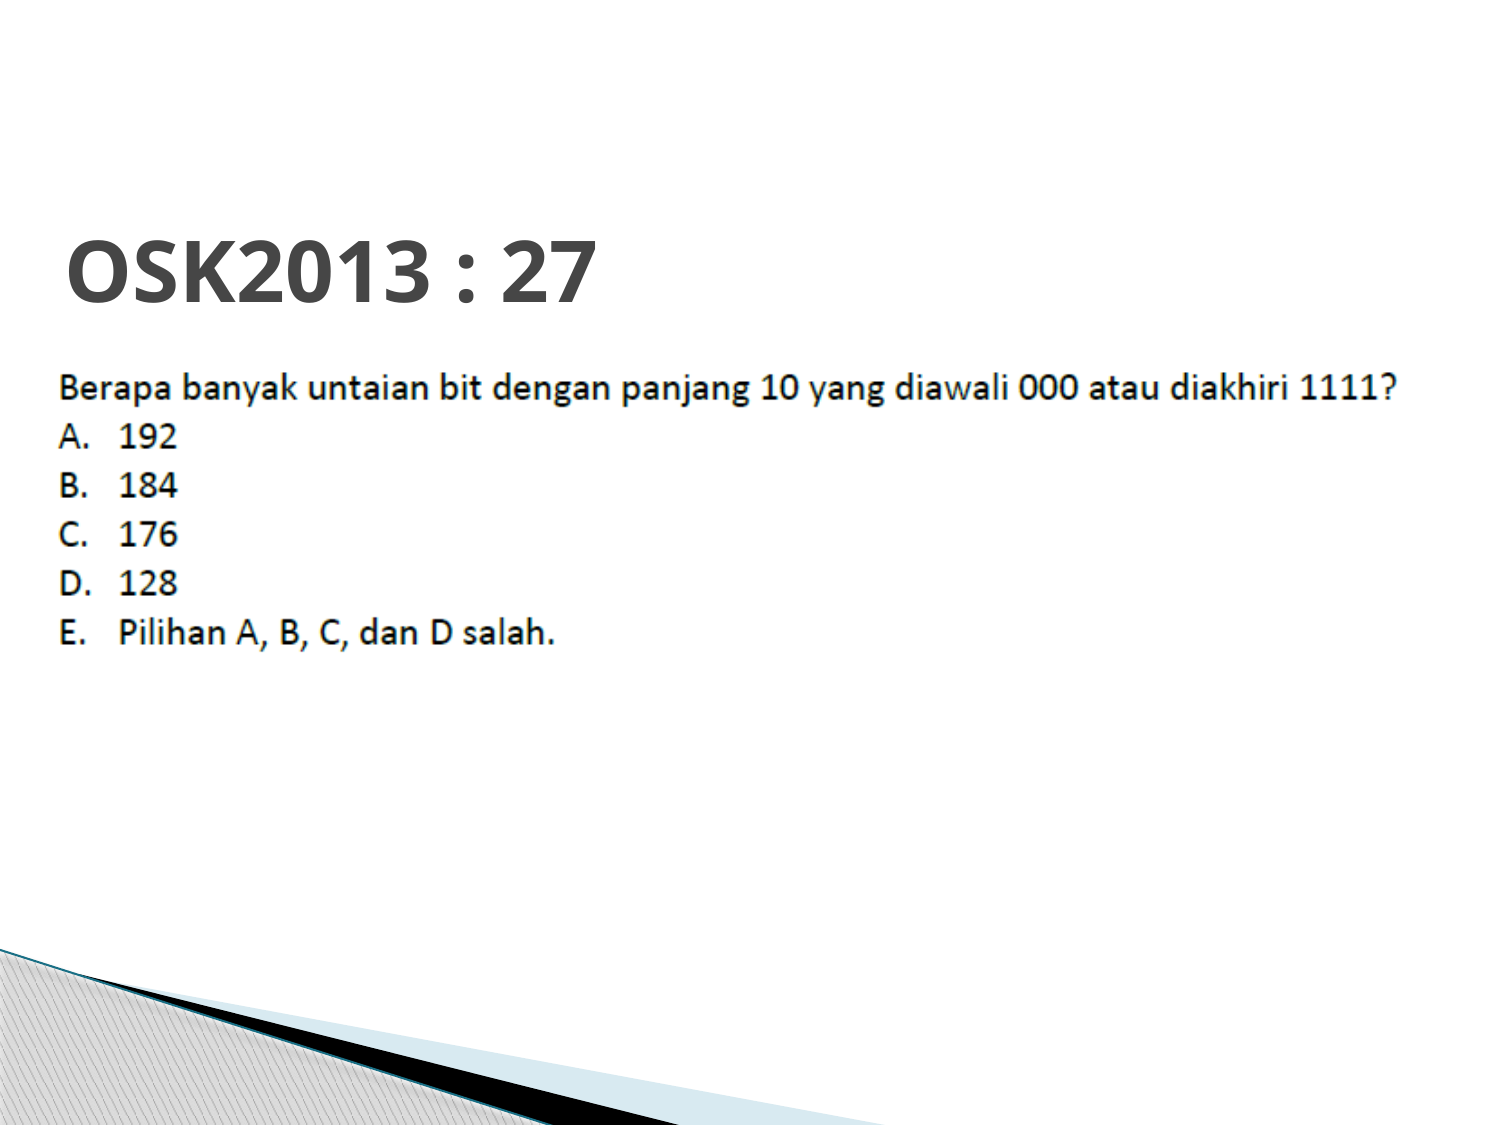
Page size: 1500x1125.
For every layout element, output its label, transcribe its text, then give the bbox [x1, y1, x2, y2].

title OSK2013 : 27 [50, 174, 1400, 362]
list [49, 362, 1421, 663]
